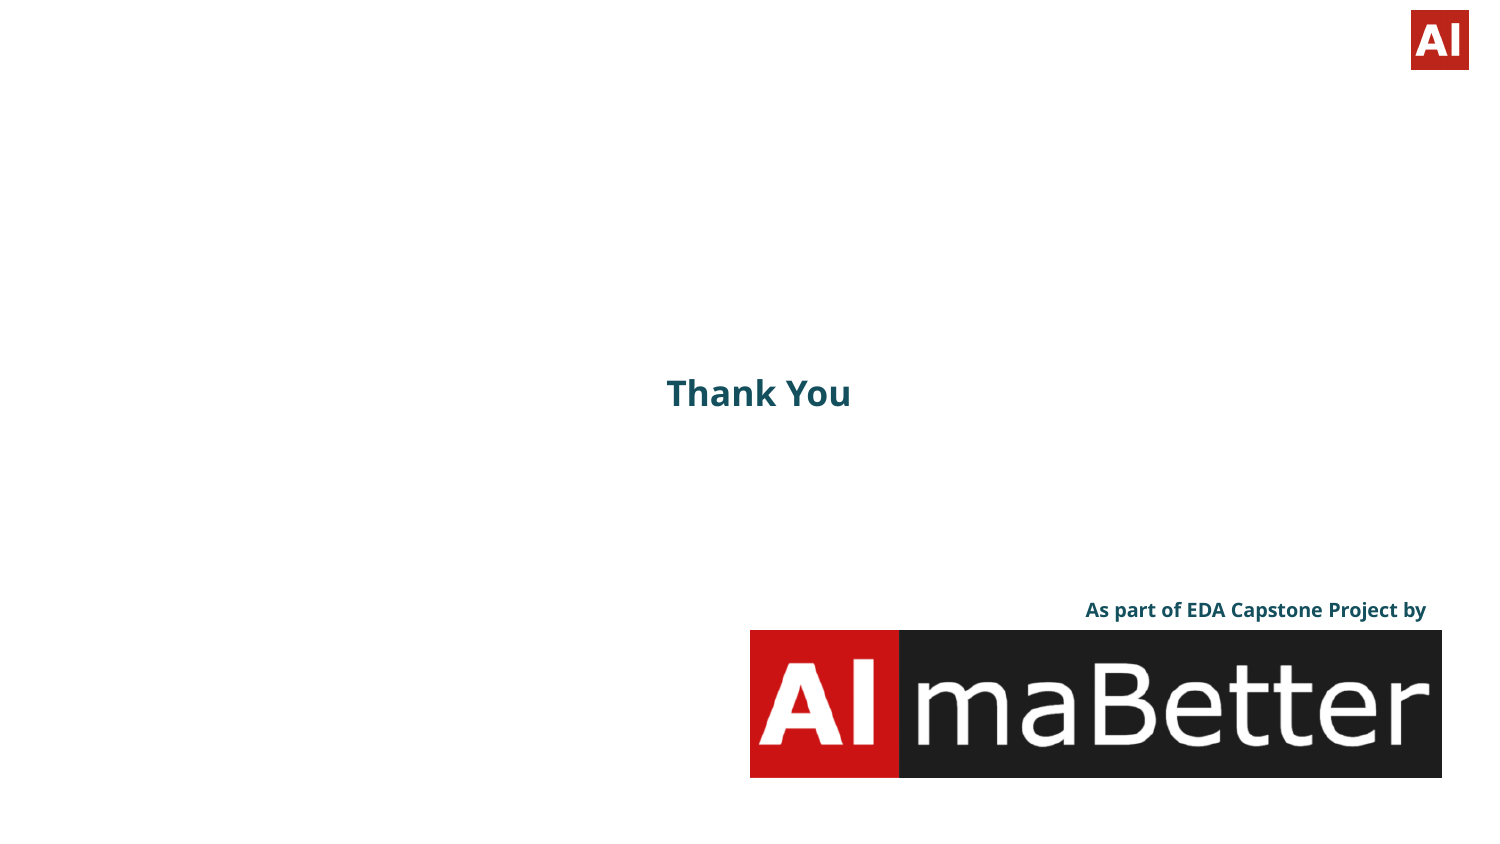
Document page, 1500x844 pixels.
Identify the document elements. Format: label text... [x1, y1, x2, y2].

text_box Thank You [66, 363, 1452, 422]
picture [1411, 10, 1469, 70]
picture [749, 630, 1443, 778]
text_box As part of EDA Capstone Project by [471, 589, 1442, 629]
